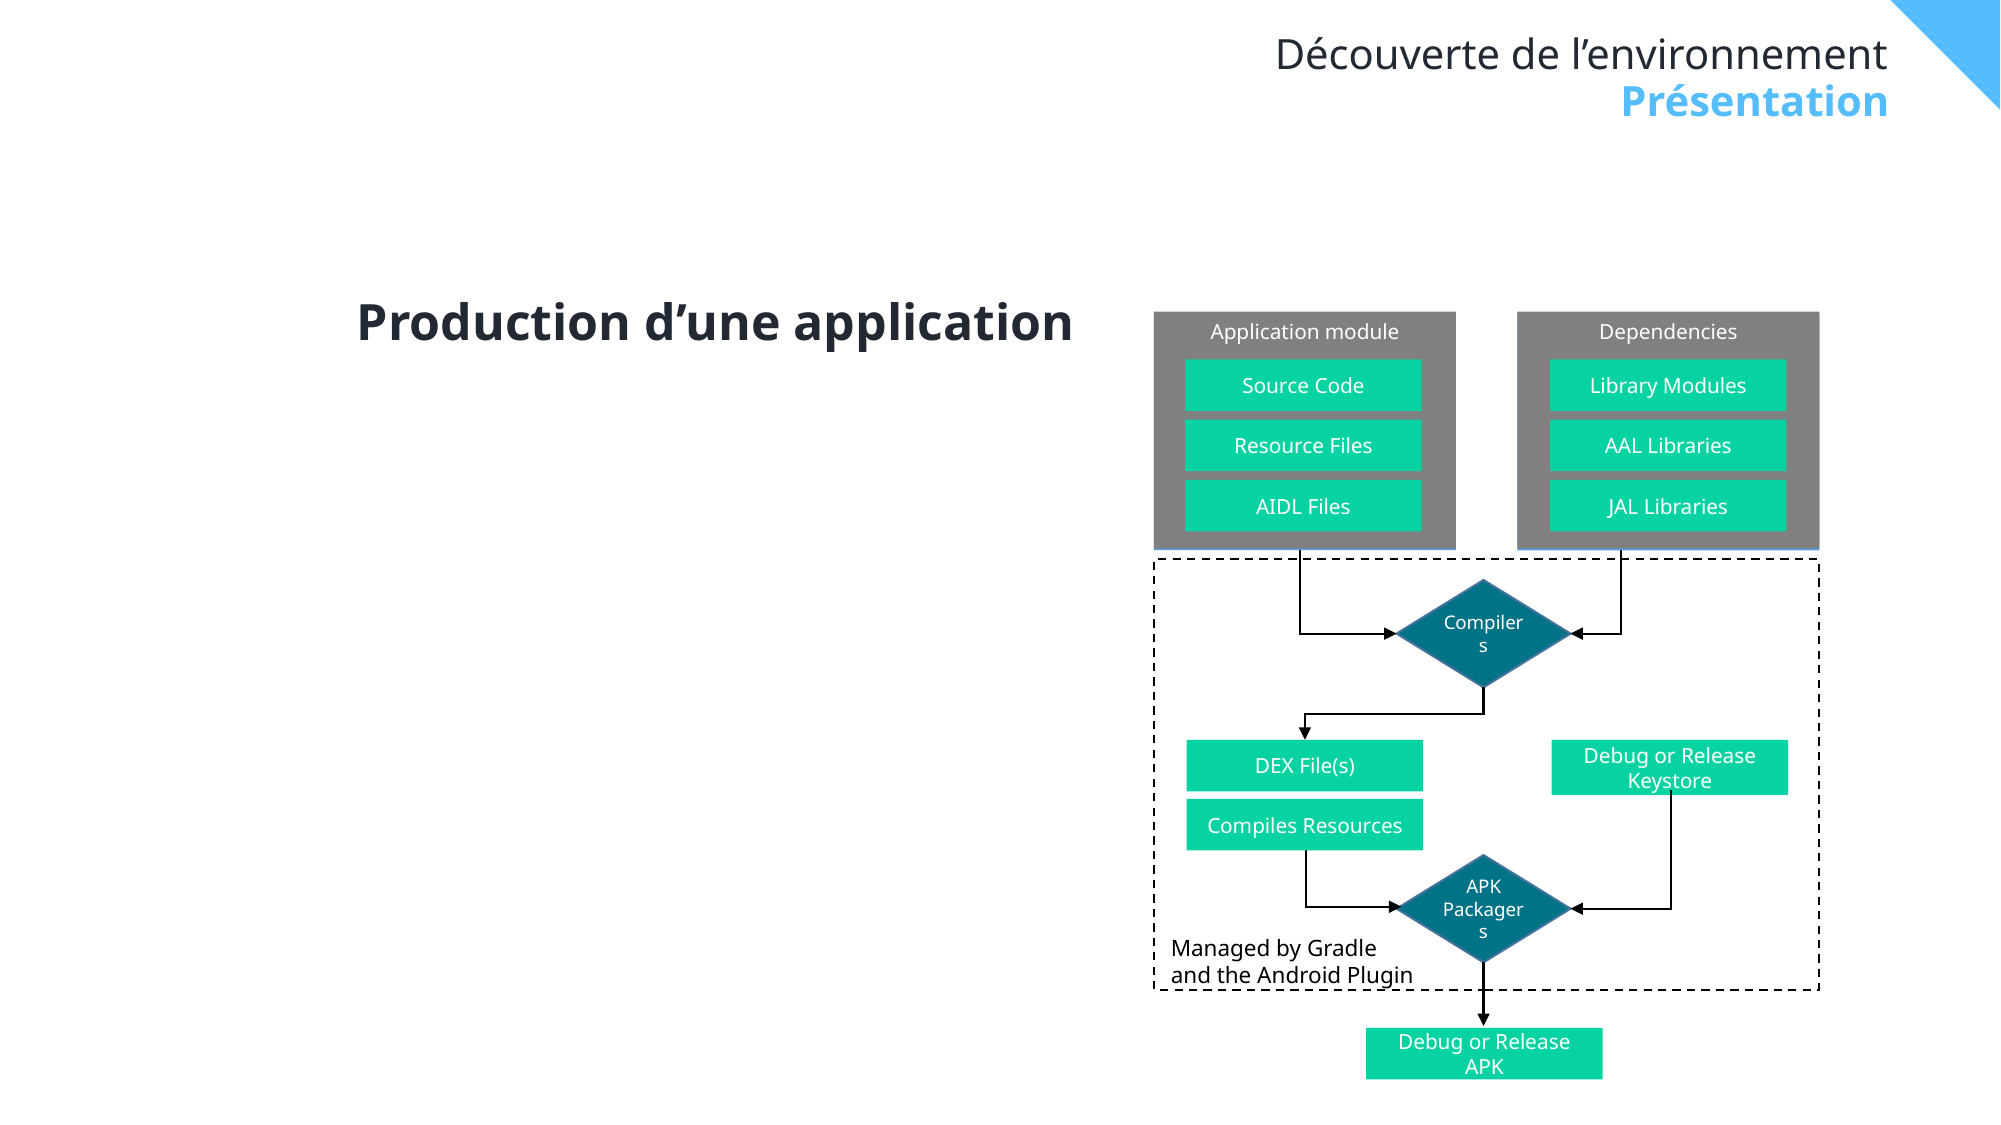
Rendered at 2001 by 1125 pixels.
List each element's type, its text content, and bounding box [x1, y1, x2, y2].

list Production d’une application [341, 289, 1890, 935]
title Découverte de l’environnement [55, 33, 1888, 80]
list Présentation [55, 80, 1890, 145]
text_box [1154, 311, 1820, 1080]
